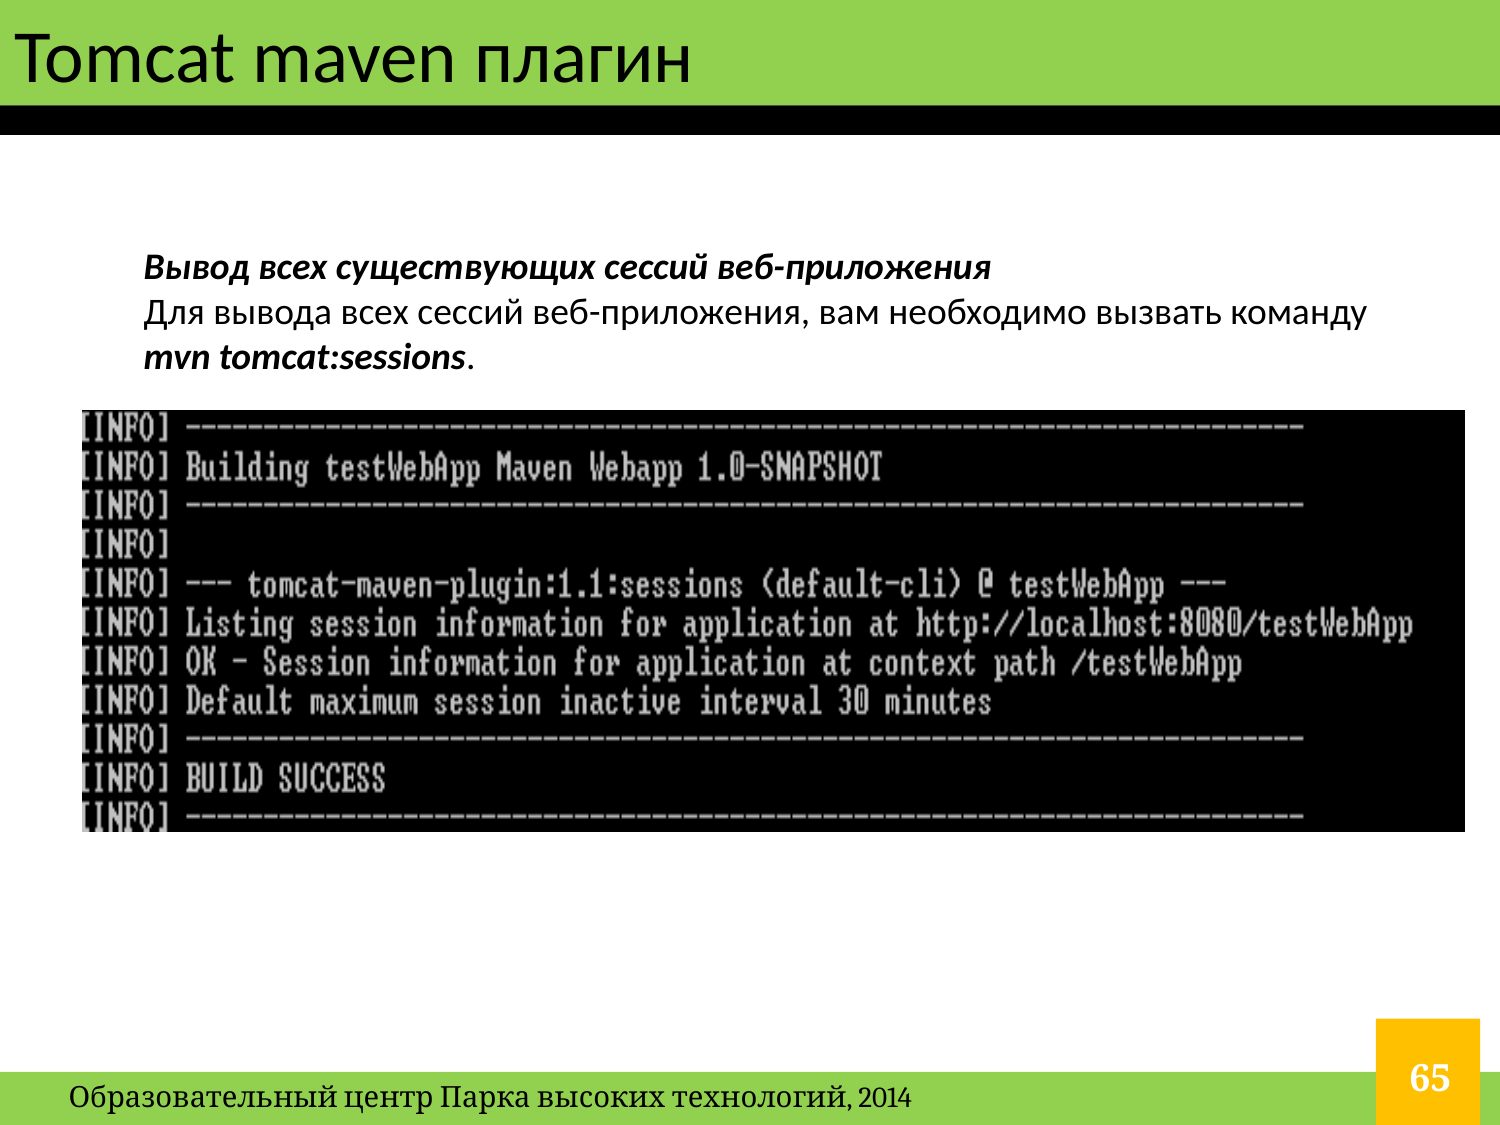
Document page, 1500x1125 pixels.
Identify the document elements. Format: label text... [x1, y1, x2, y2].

picture [81, 409, 1466, 833]
text_box Tomcat maven плагин [0, 0, 1360, 105]
slide_number 65 [1116, 1046, 1467, 1107]
text_box Вывод всех существующих сессий веб-приложения Для вывода всех сессий веб-приложения, вам необходимо вызвать команду mvn tomcat:sessions. [128, 234, 1395, 385]
